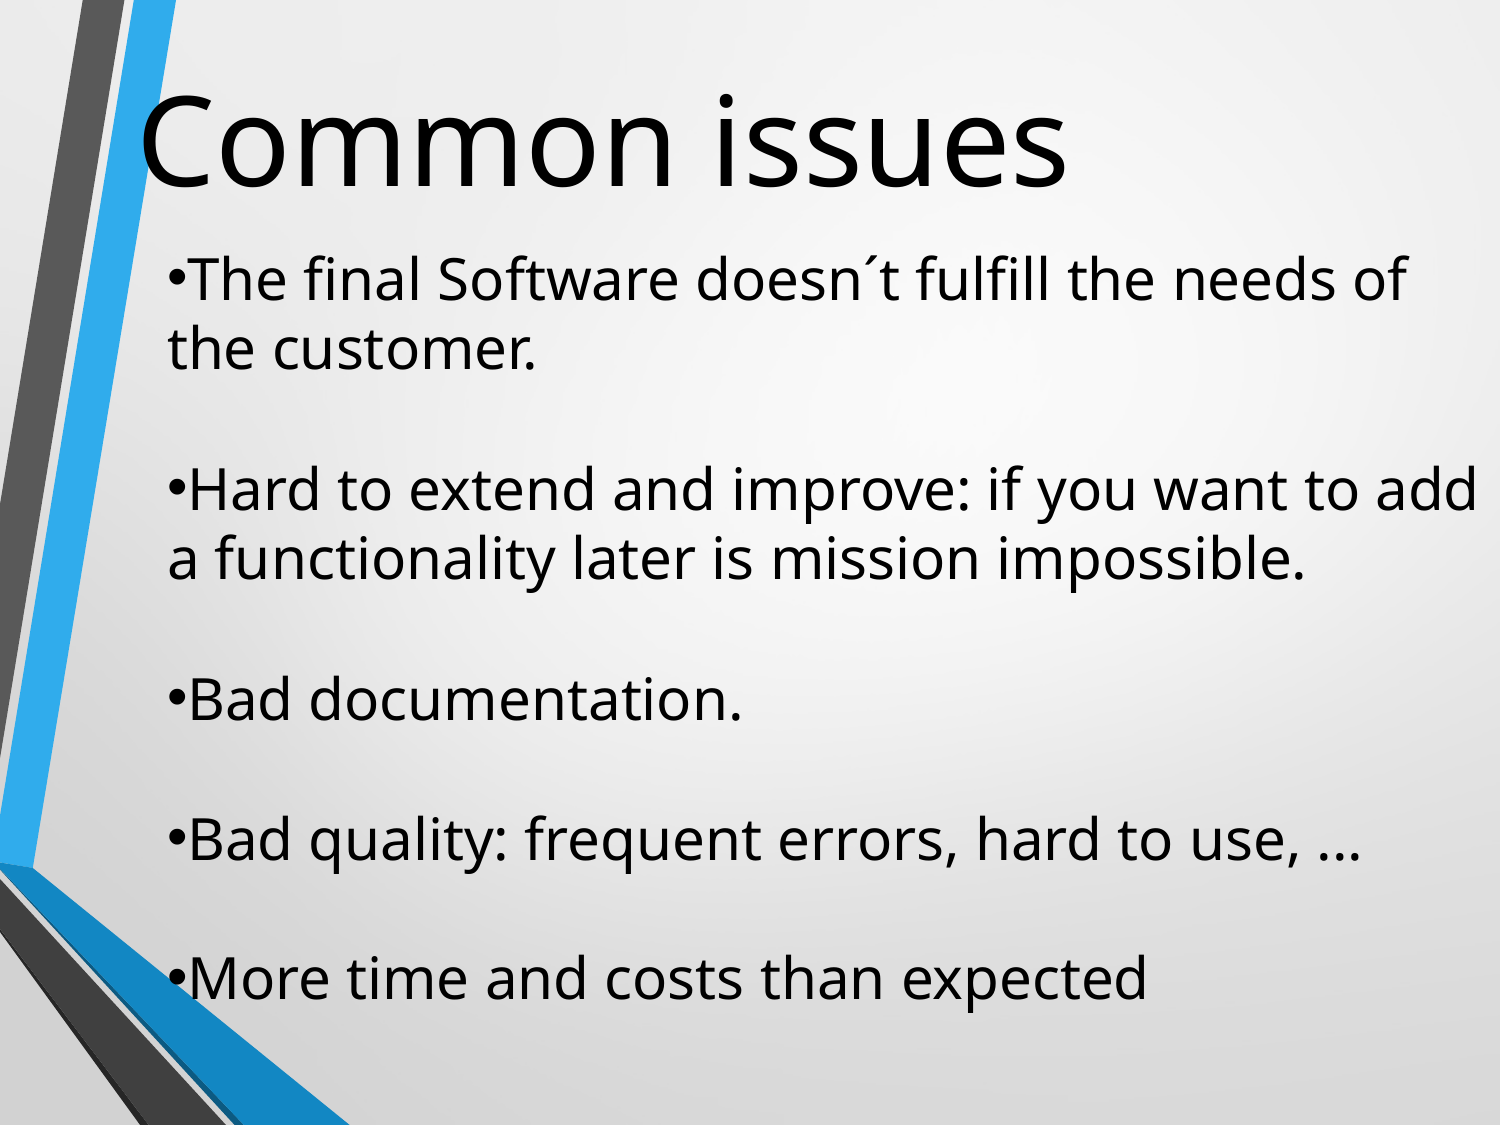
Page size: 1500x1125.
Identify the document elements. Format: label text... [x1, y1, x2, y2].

text_box Common issues [122, 54, 1086, 219]
text_box The final Software doesn´t fulfill the needs of the customer. Hard to extend and improve: if you want to add a functionality later is mission impossible. Bad documentation. Bad quality: frequent errors, hard to use, ... More time and costs than expected [152, 234, 1500, 1019]
